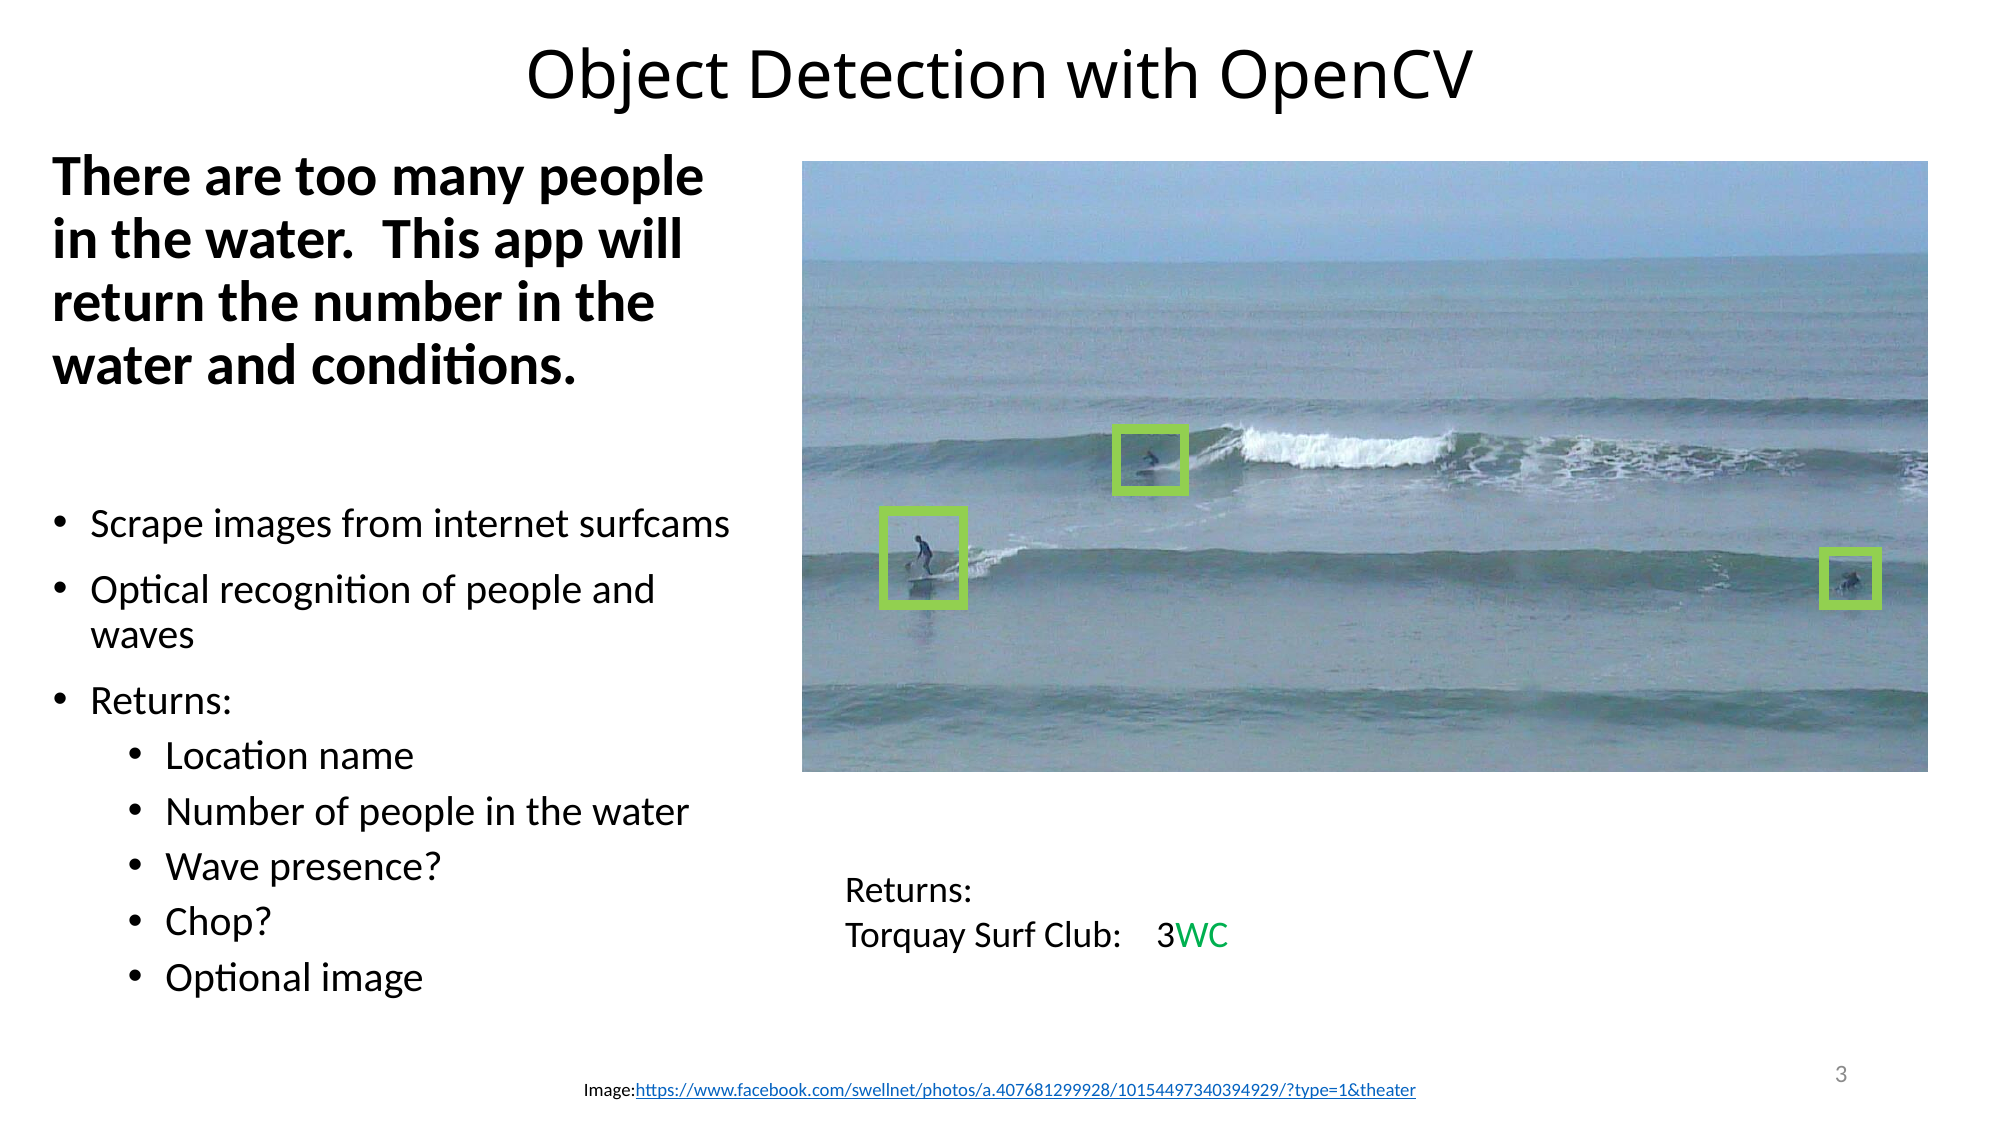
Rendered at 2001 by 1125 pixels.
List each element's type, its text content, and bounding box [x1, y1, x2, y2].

title Object Detection with OpenCV [137, 0, 1863, 186]
list There are too many people in the water. This app will return the number in the water and conditions. Scrape images from internet surfcams Optical recognition of people and waves Returns: Location name Number of people in the water Wave presence? Chop? Optional image [37, 137, 757, 1023]
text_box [801, 161, 1928, 773]
text_box Returns: Torquay Surf Club: 3WC [830, 857, 1244, 963]
text_box Image:https://www.facebook.com/swellnet/photos/a.407681299928/10154497340394929/?type=1&theater [569, 1070, 1431, 1108]
slide_number 3 [1412, 1042, 1863, 1103]
